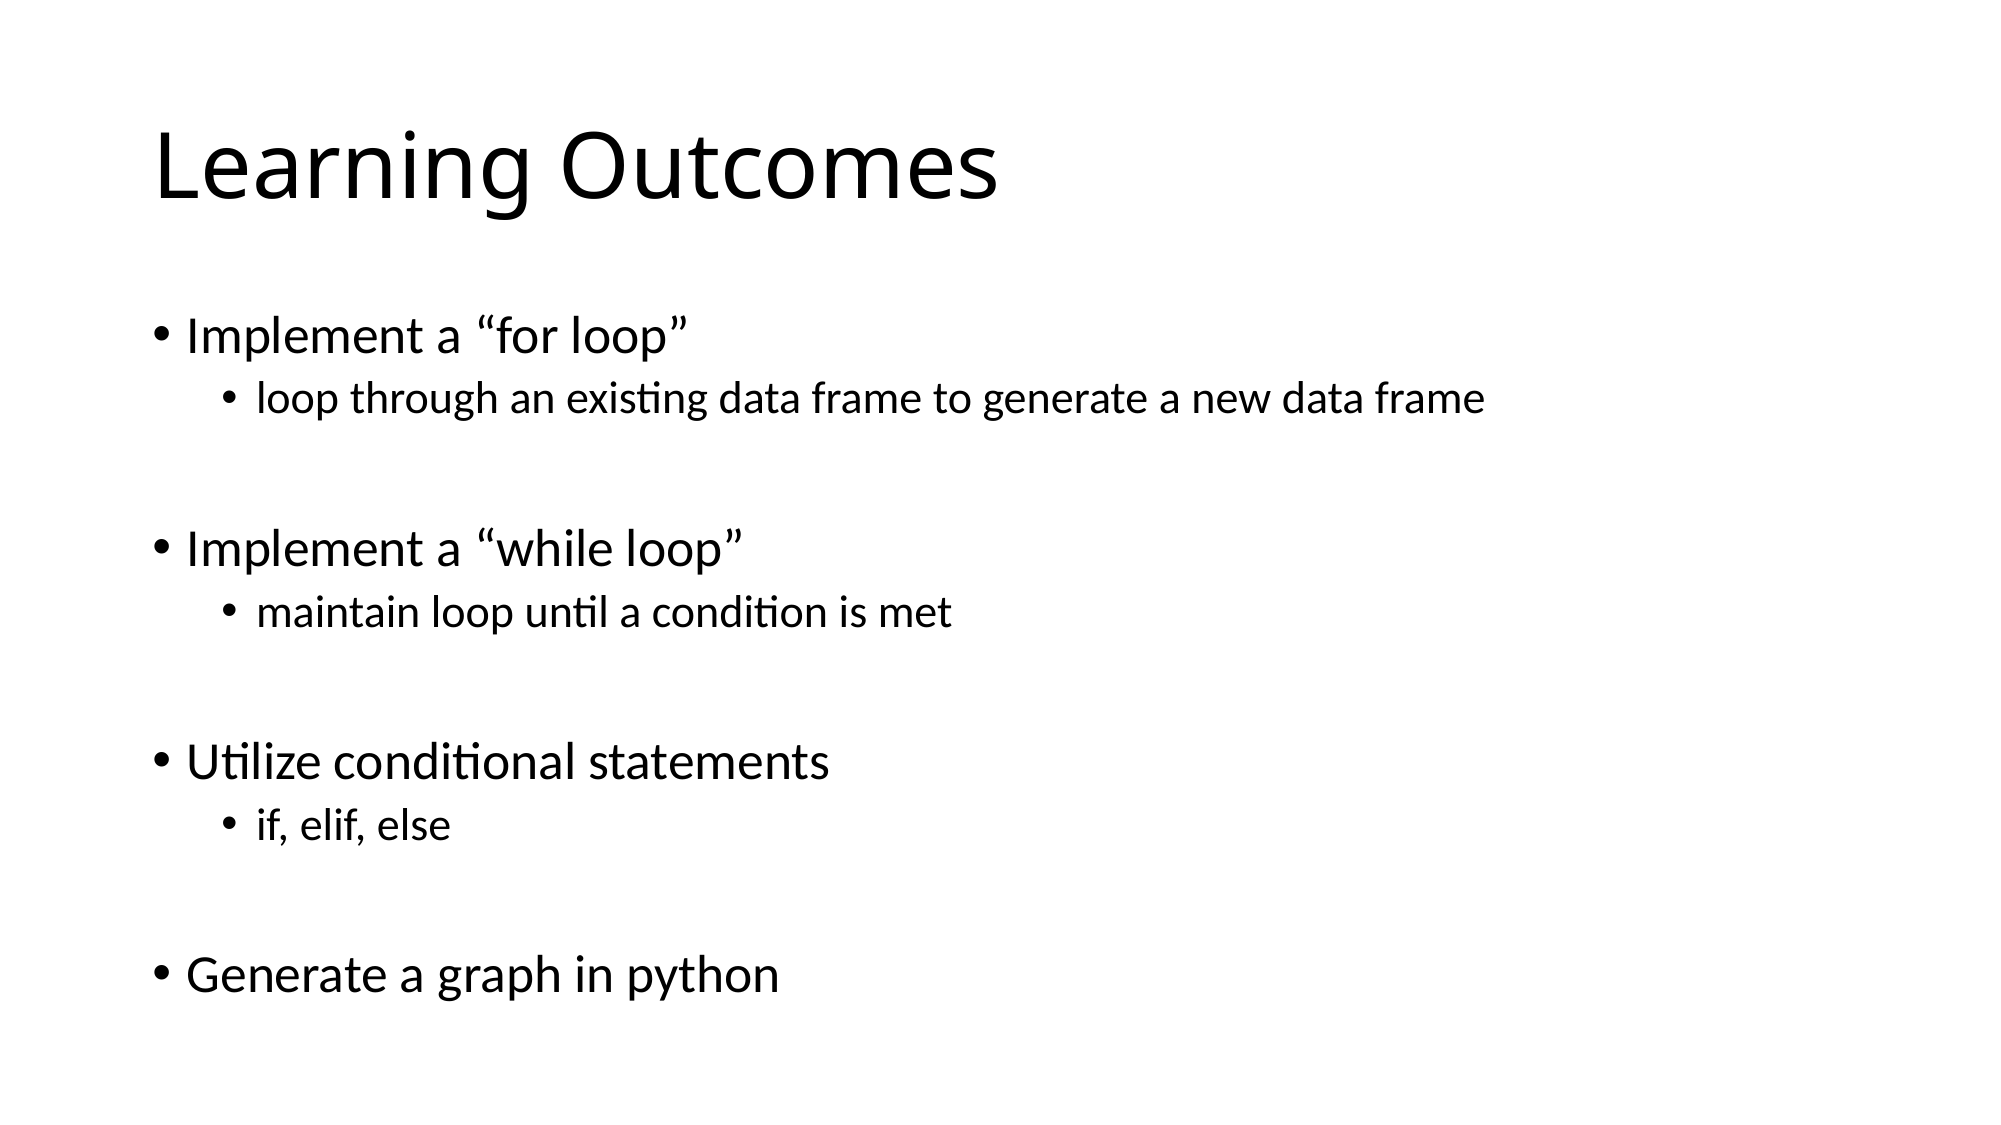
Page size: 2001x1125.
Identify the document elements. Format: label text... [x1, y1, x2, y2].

list Implement a “for loop” loop through an existing data frame to generate a new data frame Implement a “while loop” maintain loop until a condition is met Utilize conditional statements if, elif, else Generate a graph in python [137, 299, 1863, 1014]
title Learning Outcomes [137, 59, 1863, 278]
